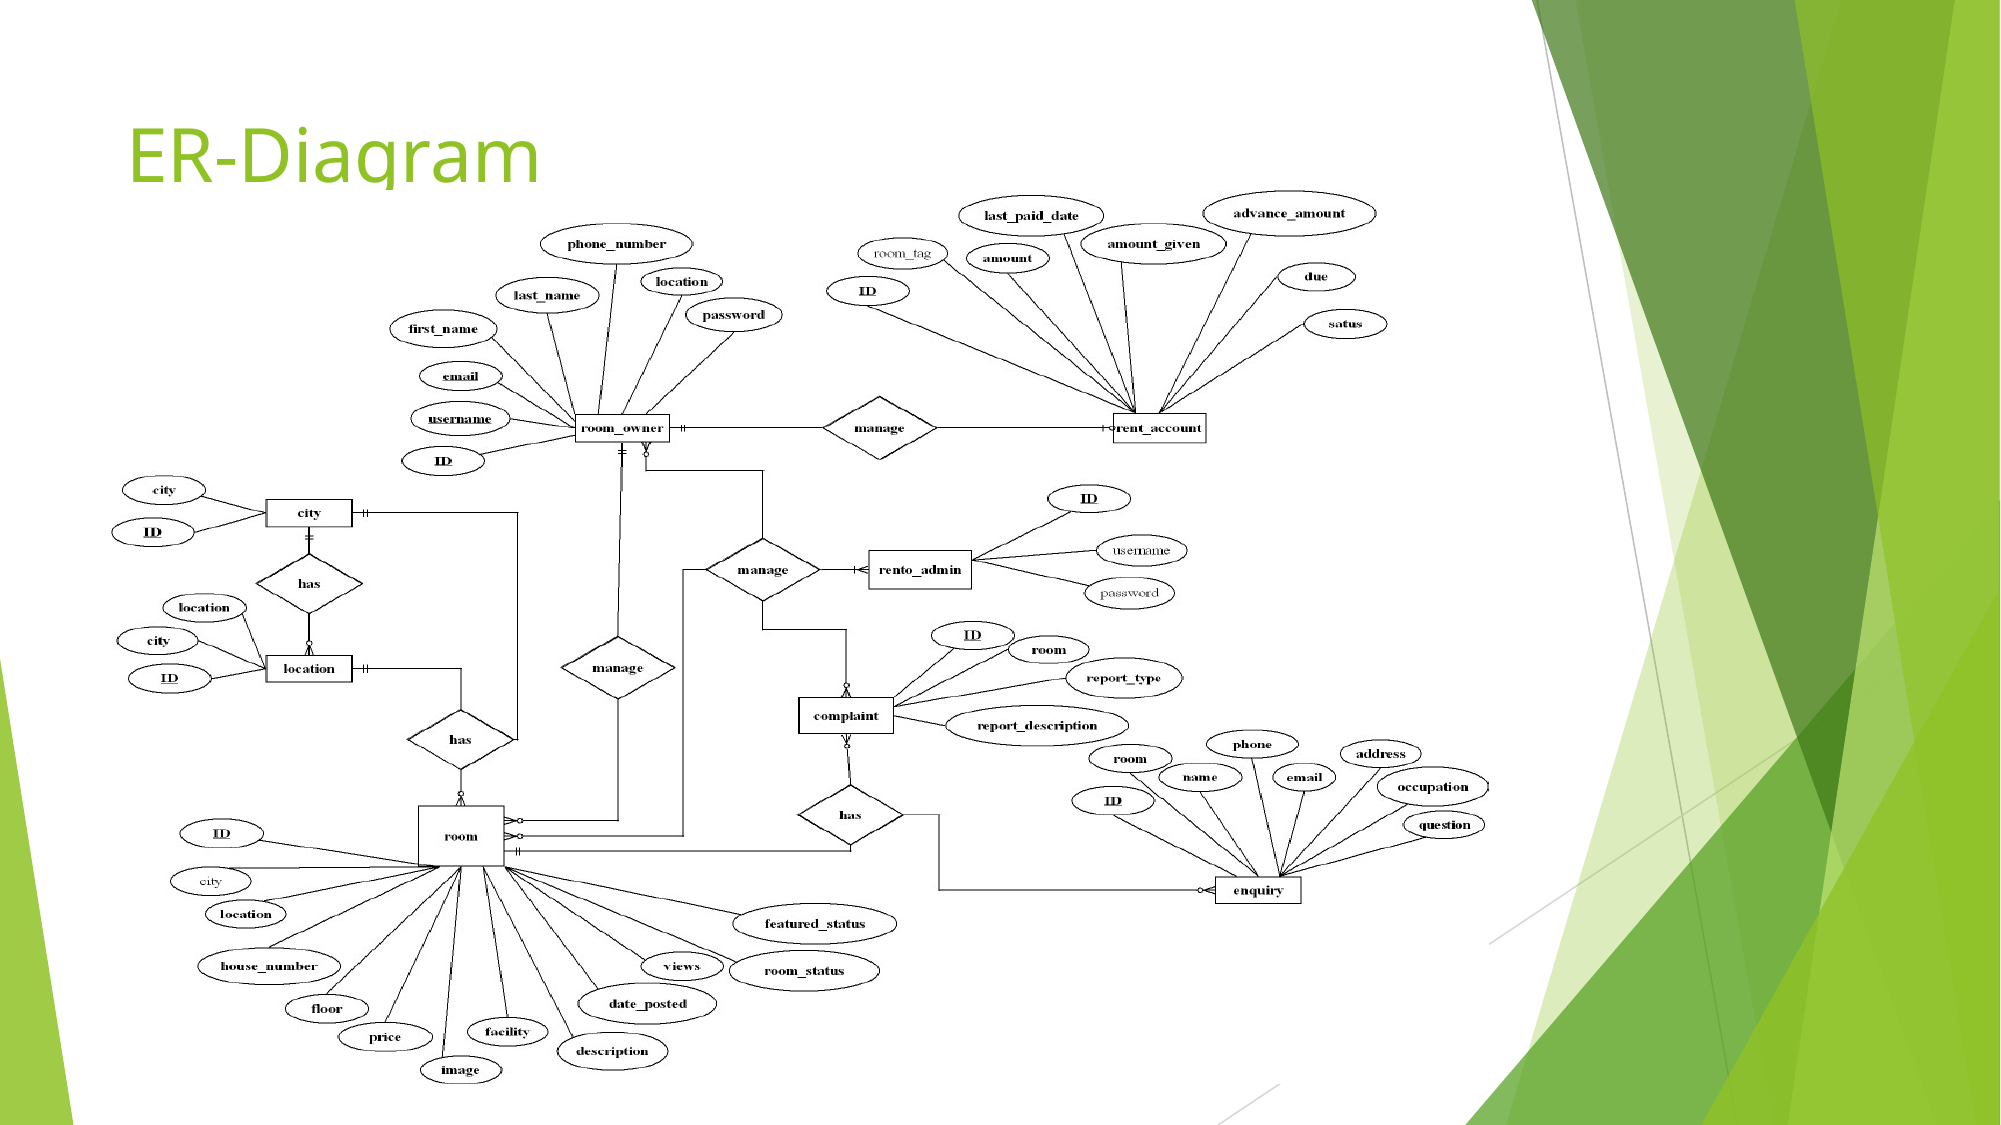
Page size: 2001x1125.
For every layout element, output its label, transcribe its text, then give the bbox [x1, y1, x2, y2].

title ER-Diagram [111, 99, 1522, 317]
picture [110, 190, 1489, 1085]
